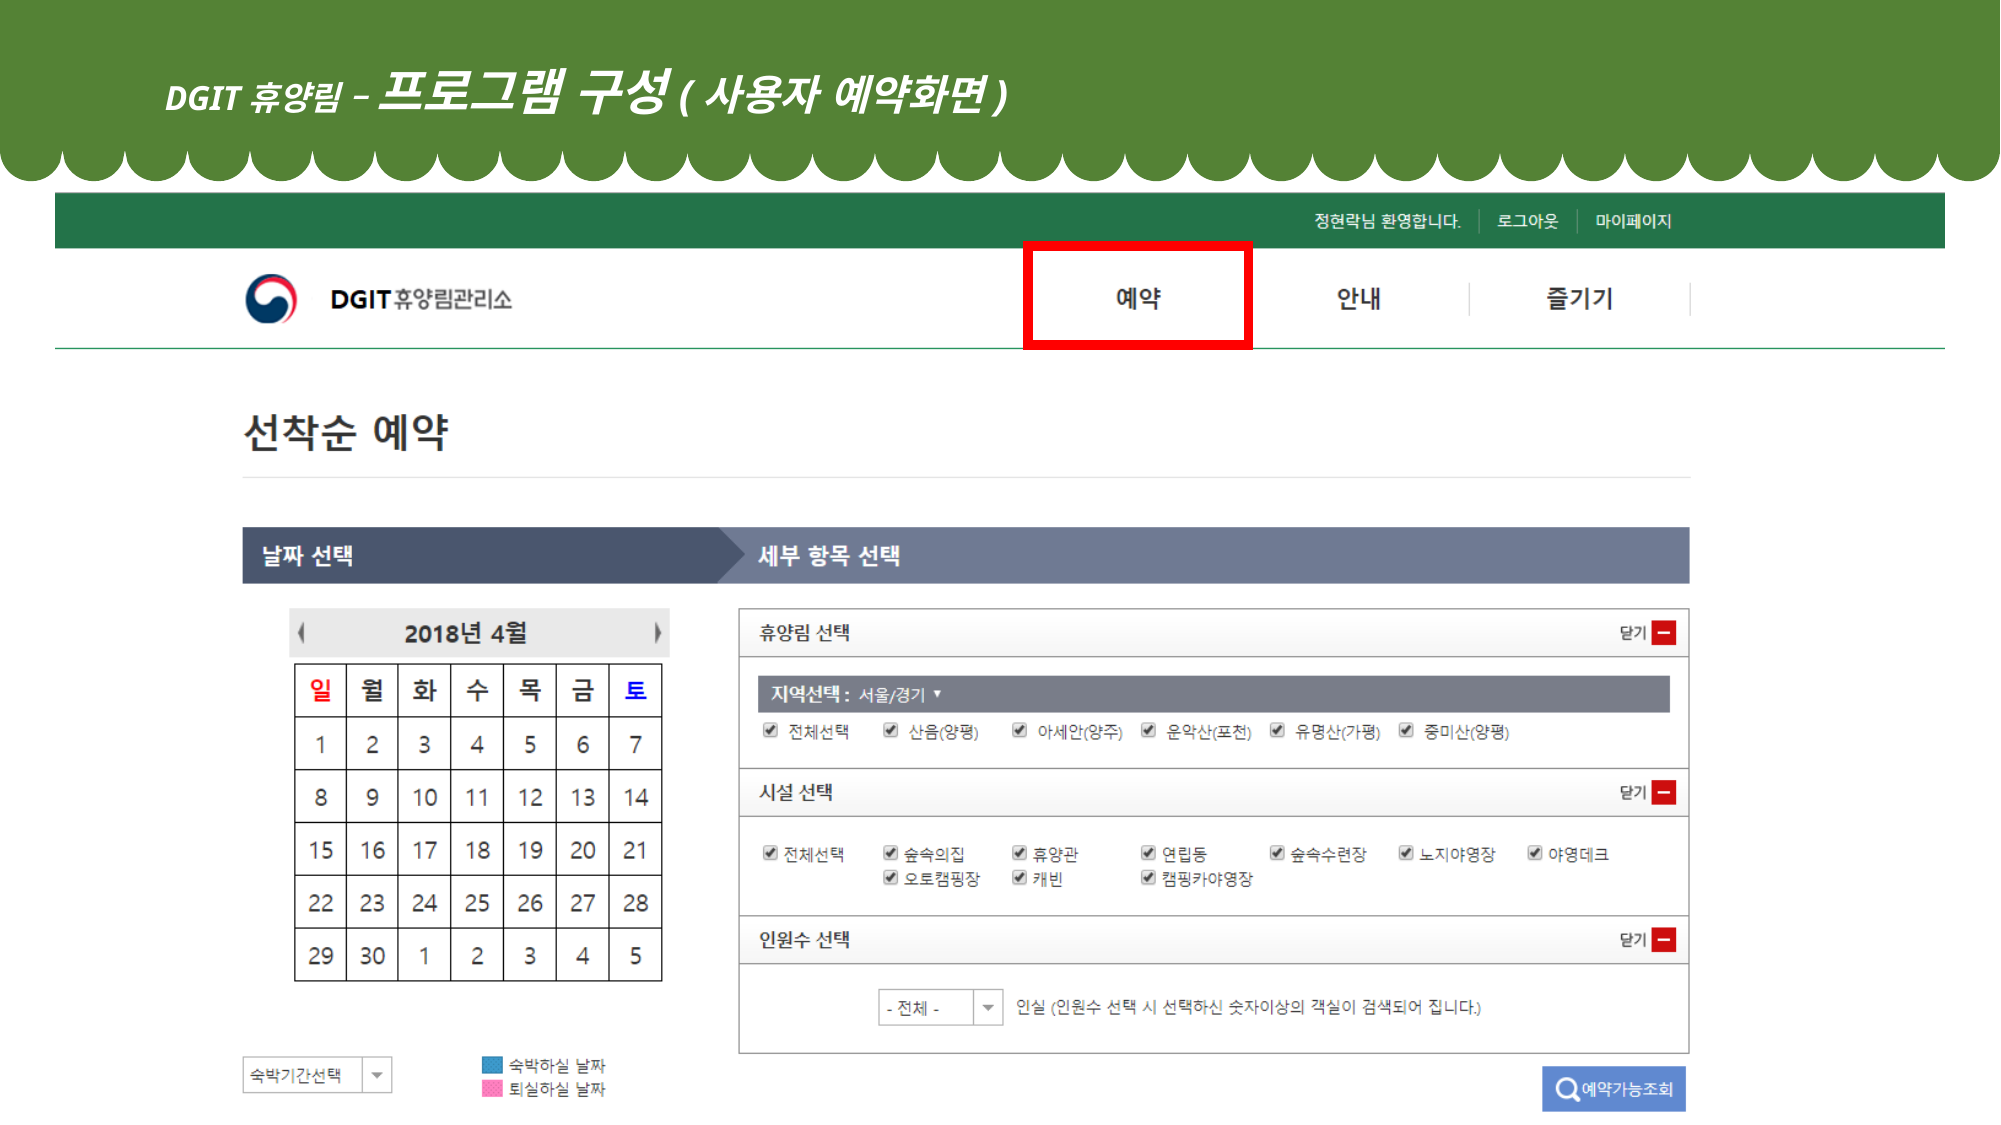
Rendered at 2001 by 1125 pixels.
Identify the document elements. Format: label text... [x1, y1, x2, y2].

picture [55, 192, 1945, 1113]
text_box DGIT휴양림 – 프로그램 구성(사용자 예약화면) [0, 0, 2000, 151]
text_box [0, 151, 2000, 183]
